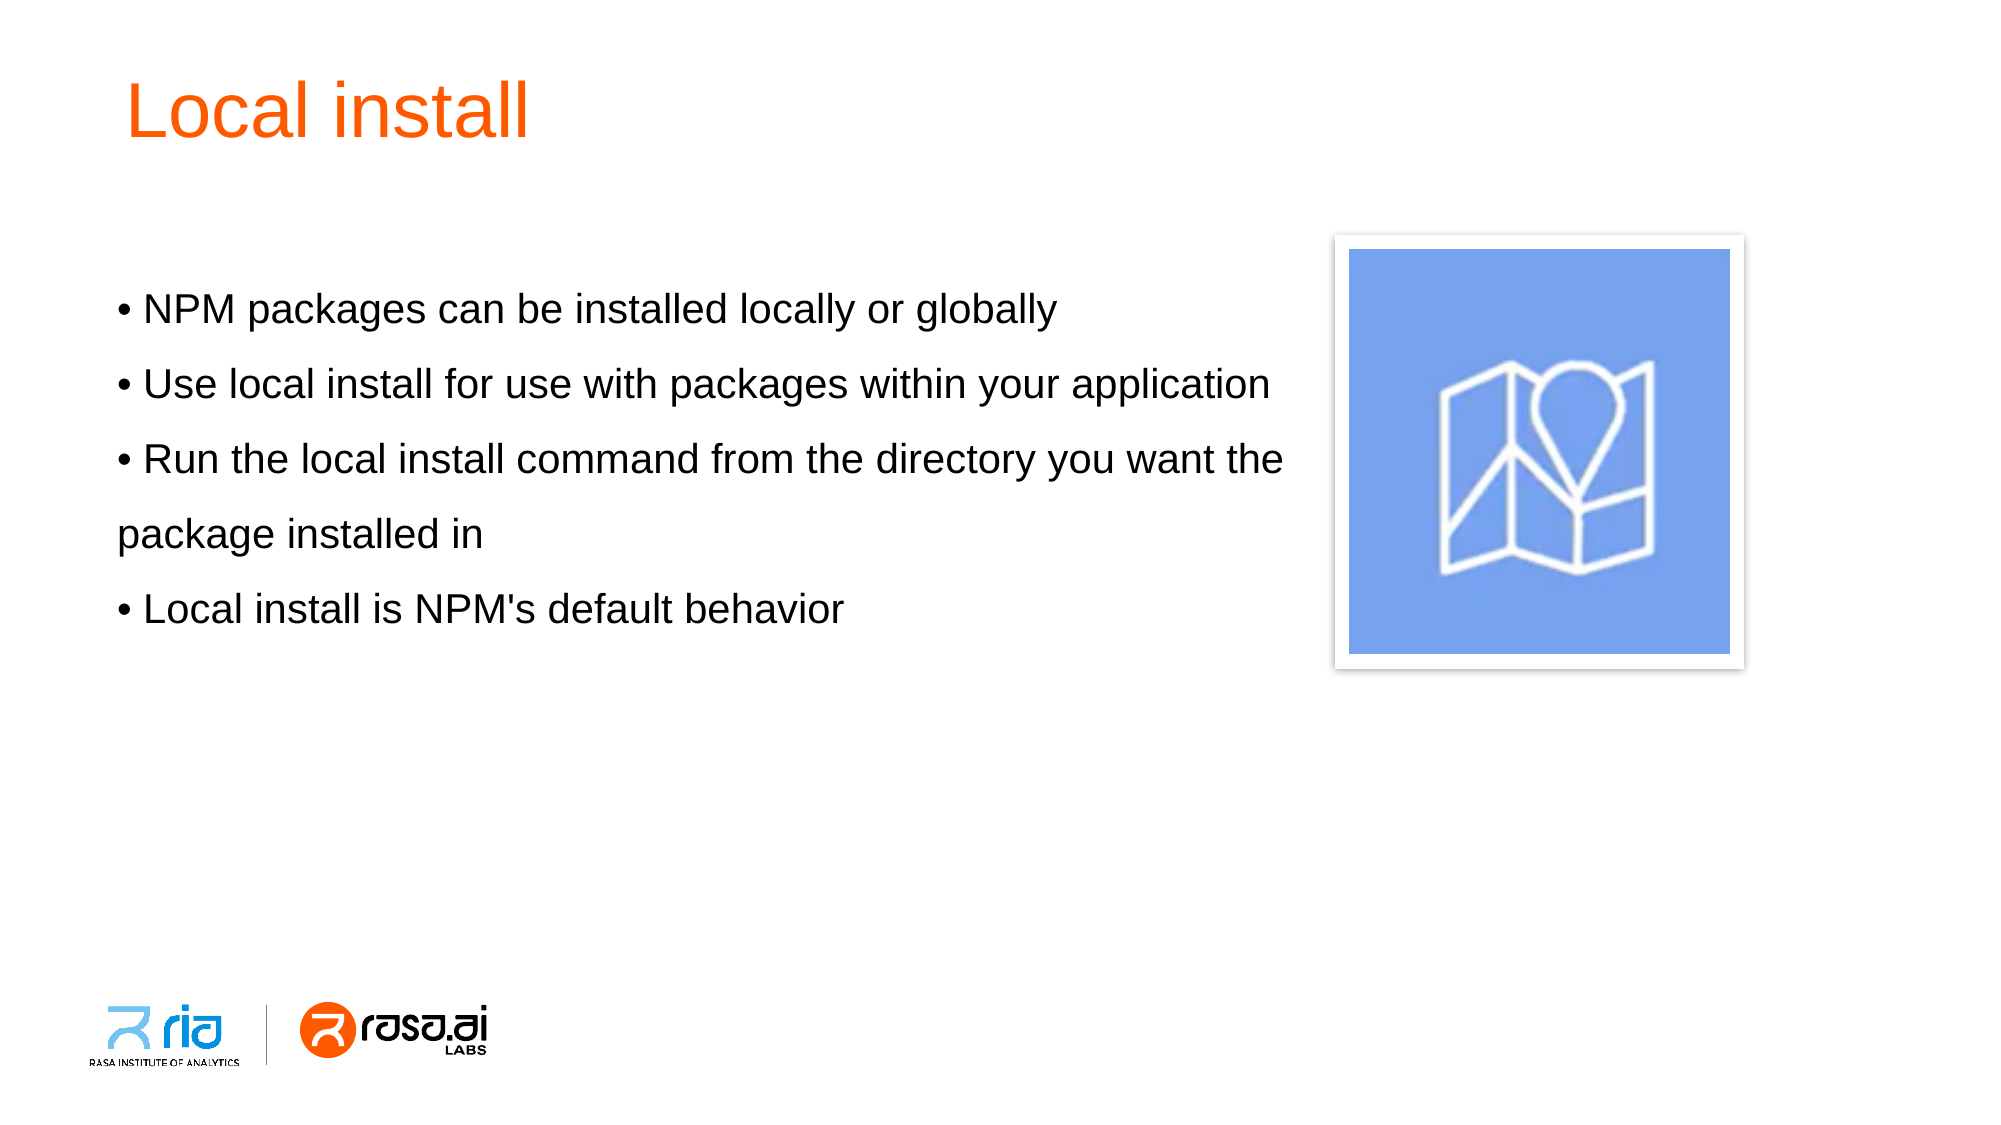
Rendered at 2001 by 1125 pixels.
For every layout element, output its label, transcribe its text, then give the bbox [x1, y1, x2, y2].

picture [1348, 249, 1731, 655]
title Local install [125, 59, 1791, 154]
picture [78, 992, 250, 1078]
text_box • NPM packages can be installed locally or globally • Use local install for use with packages within your application • Run the local install command from the directory you want the package installed in • Local install is NPM's default behavior [102, 249, 1324, 640]
